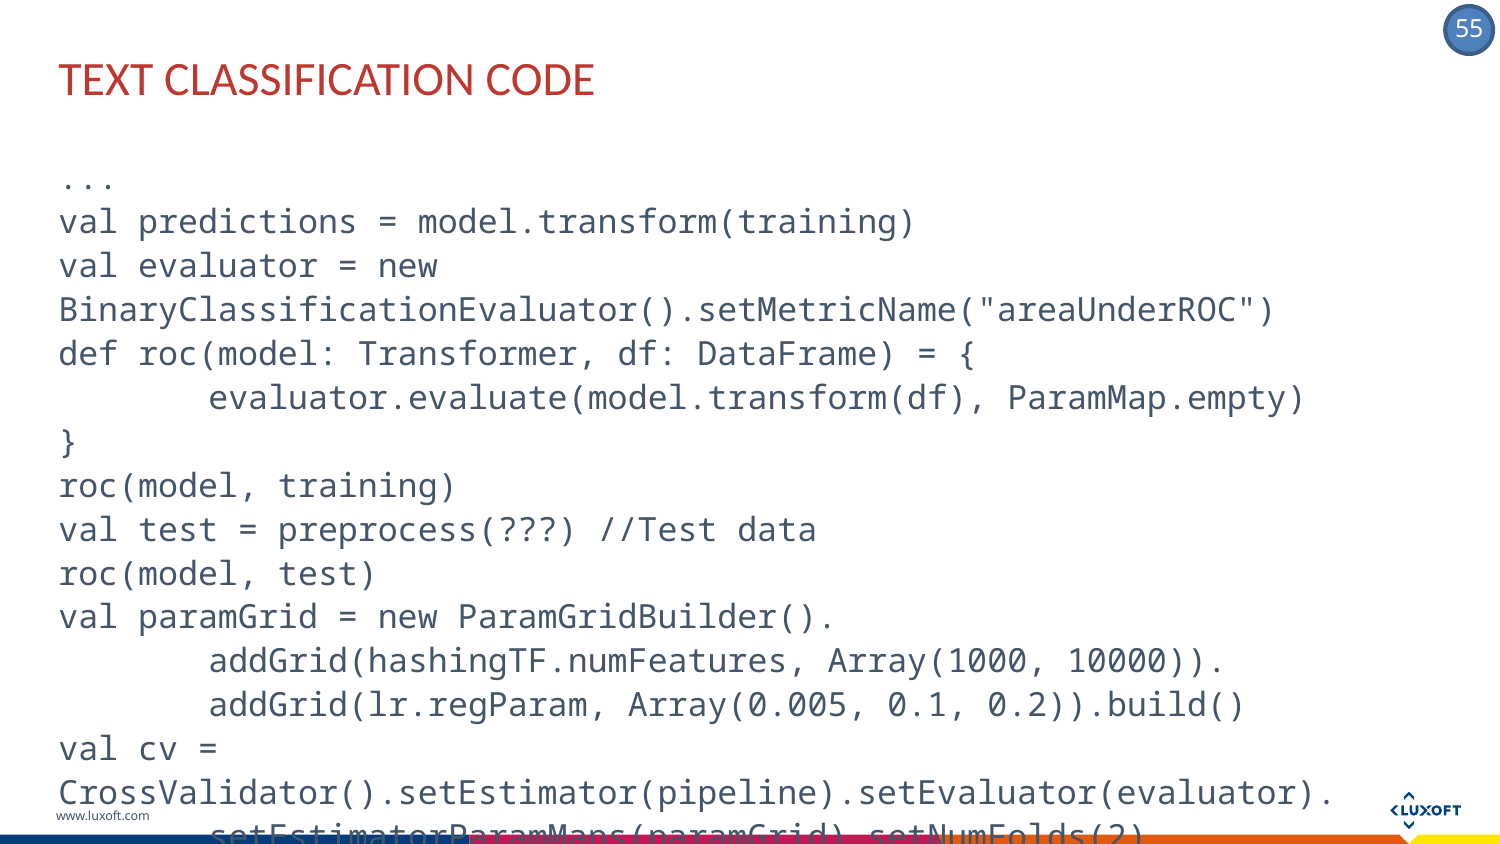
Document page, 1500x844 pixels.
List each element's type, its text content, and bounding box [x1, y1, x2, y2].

text_box ... val predictions = model.transform(training) val evaluator = new BinaryClassificationEvaluator().setMetricName("areaUnderROC") def roc(model: Transformer, df: DataFrame) = { evaluator.evaluate(model.transform(df), ParamMap.empty) } roc(model, training) val test = preprocess(???) //Test data roc(model, test) val paramGrid = new ParamGridBuilder(). addGrid(hashingTF.numFeatures, Array(1000, 10000)). addGrid(lr.regParam, Array(0.005, 0.1, 0.2)).build() val cv = CrossValidator().setEstimator(pipeline).setEvaluator(evaluator). setEstimatorParamMaps(paramGrid).setNumFolds(2) val cvModel = cv.fit(training) roc(cvModel, test) [47, 147, 1457, 764]
text_box Text Classification Code [47, 44, 1457, 107]
